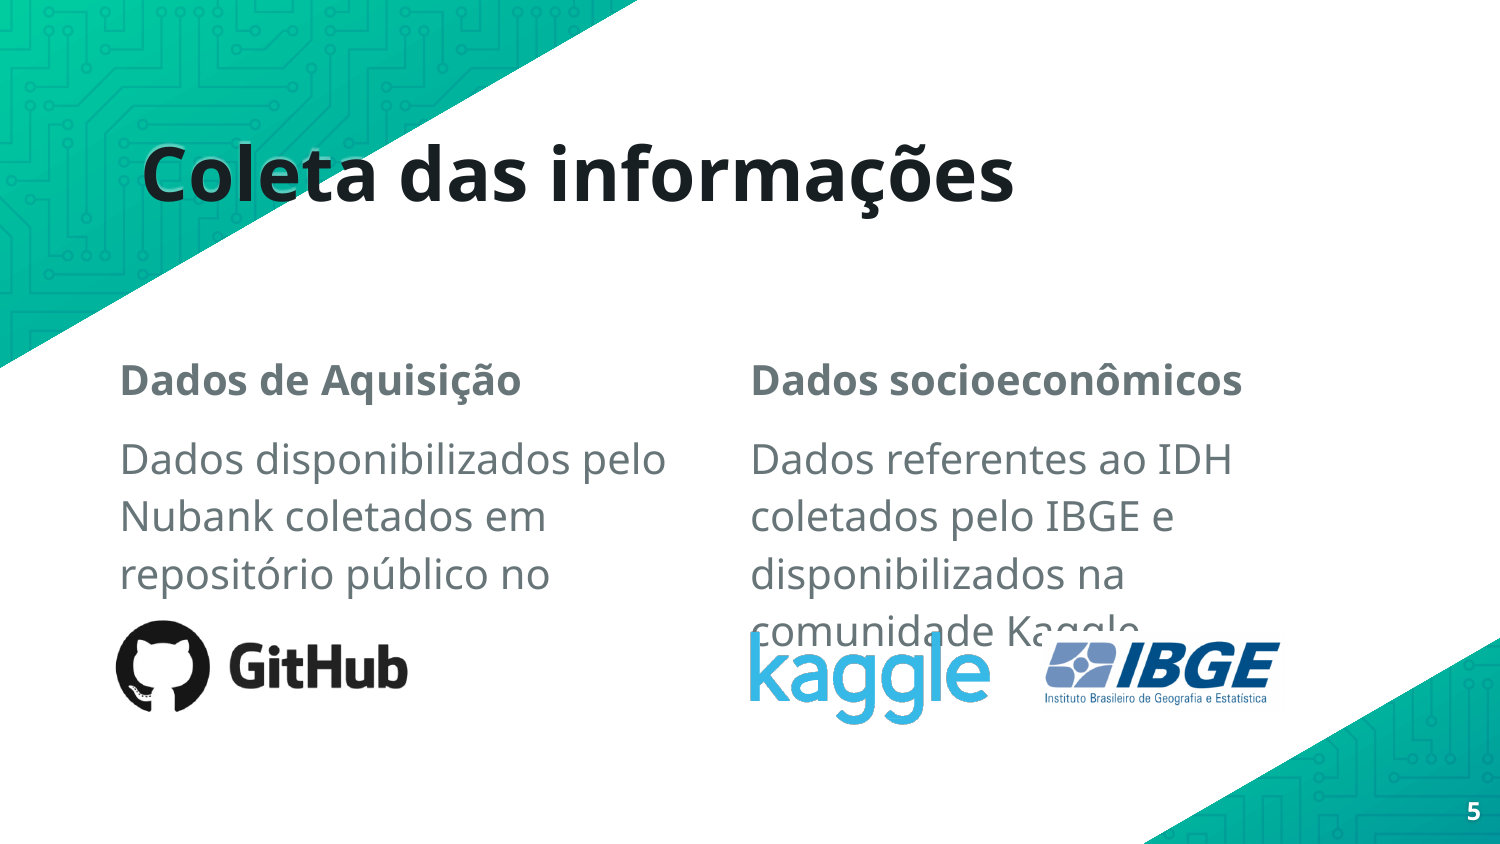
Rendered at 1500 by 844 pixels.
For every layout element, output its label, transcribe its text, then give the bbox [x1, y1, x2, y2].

list Dados de Aquisição Dados disponibilizados pelo Nubank coletados em repositório público no GitHub [119, 346, 690, 743]
list Dados socioeconômicos Dados referentes ao IDH coletados pelo IBGE e disponibilizados na comunidade Kaggle. [750, 346, 1375, 704]
slide_number 5 [1391, 779, 1482, 844]
title Coleta das informações [140, 137, 1360, 219]
picture [101, 606, 427, 744]
picture [749, 631, 991, 725]
picture [1041, 631, 1285, 714]
